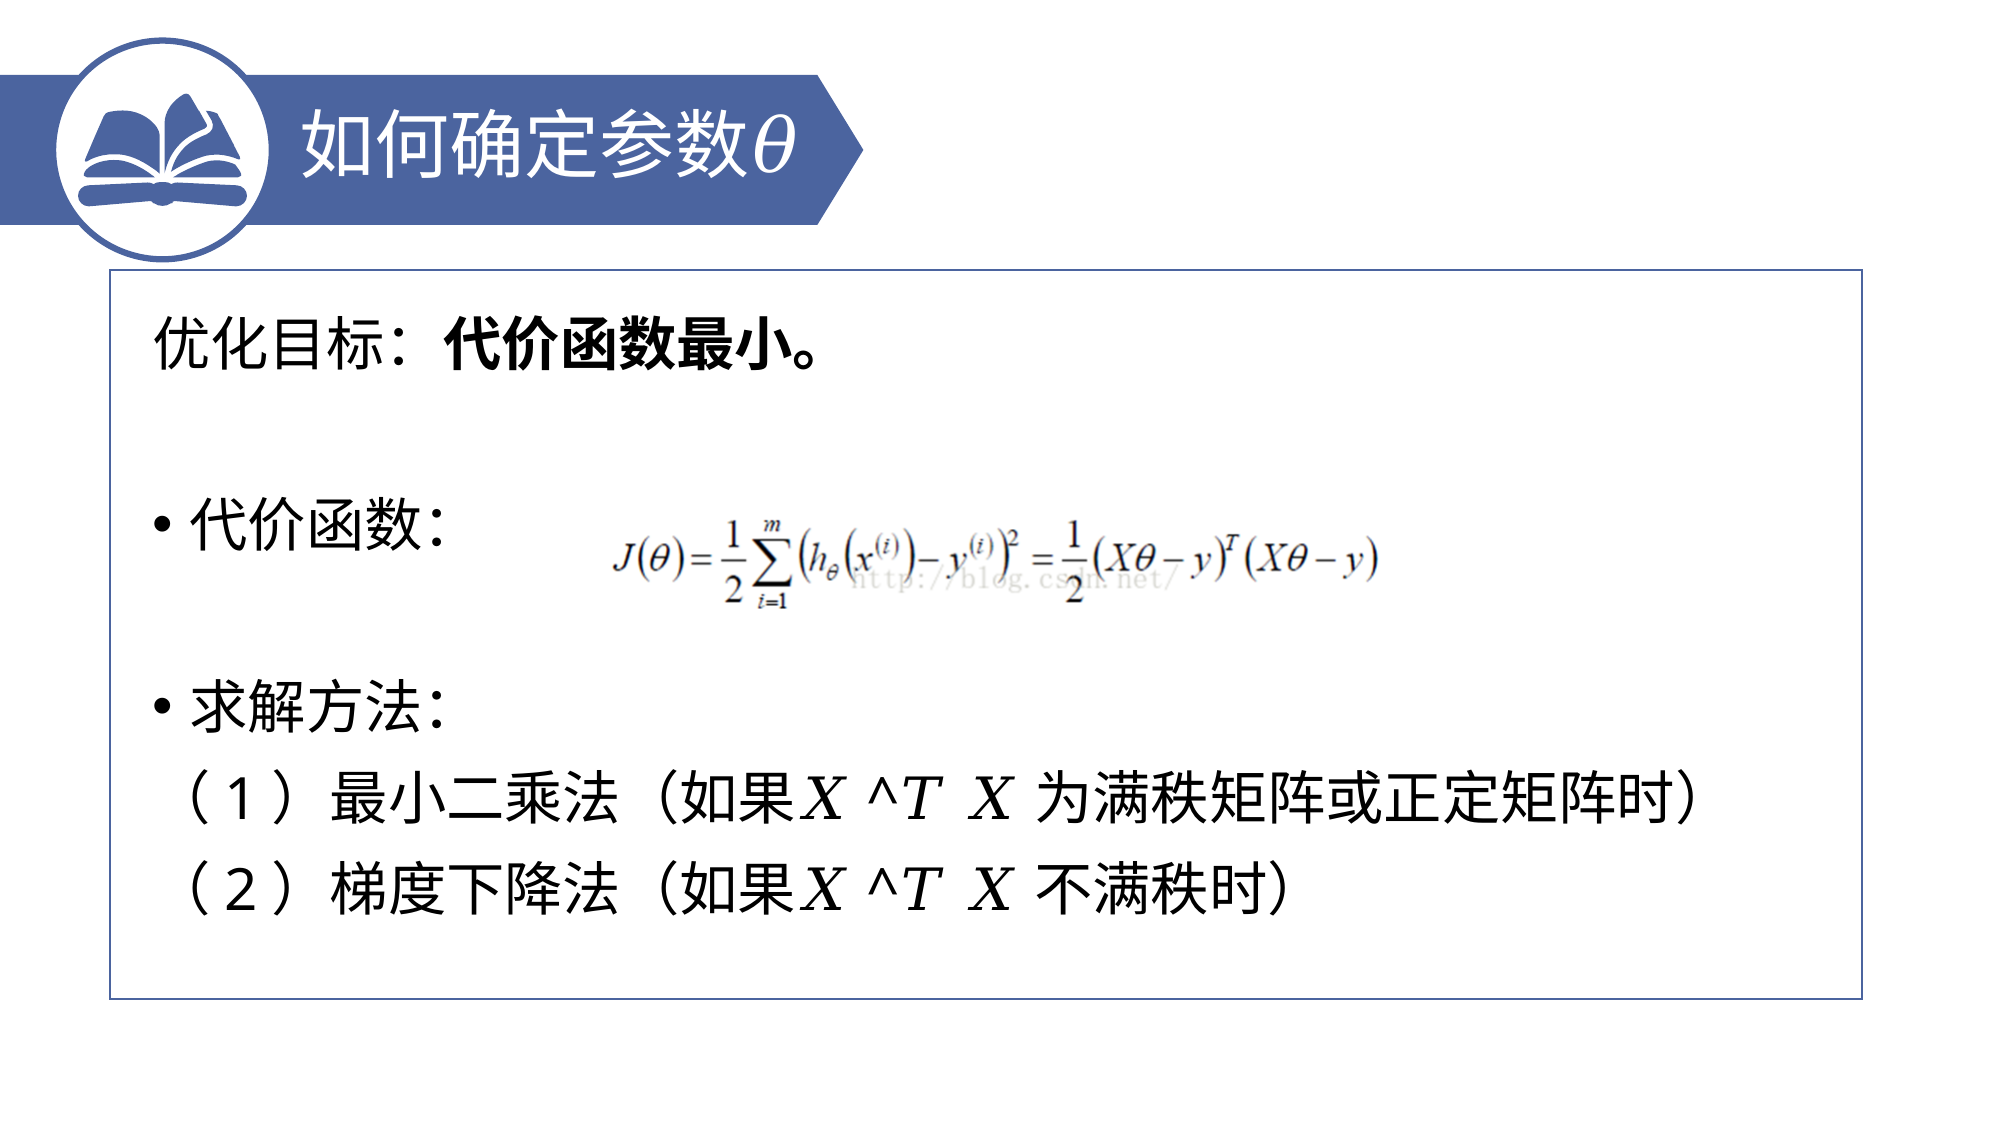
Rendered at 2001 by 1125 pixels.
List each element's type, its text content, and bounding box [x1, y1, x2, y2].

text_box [77, 93, 247, 207]
text_box [109, 269, 1863, 1000]
text_box [243, 73, 837, 229]
text_box [52, 39, 273, 261]
picture [604, 514, 1395, 611]
text_box 如何确定参数𝜃 [285, 90, 1053, 196]
text_box 优化目标：代价函数最小。 代价函数： 求解方法： （1）最小二乘法（如果𝑋^𝑇 𝑋为满秩矩阵或正定矩阵时） （2）梯度下降法（如果𝑋^𝑇 𝑋不满秩时） [137, 299, 1863, 1014]
text_box [0, 73, 82, 226]
